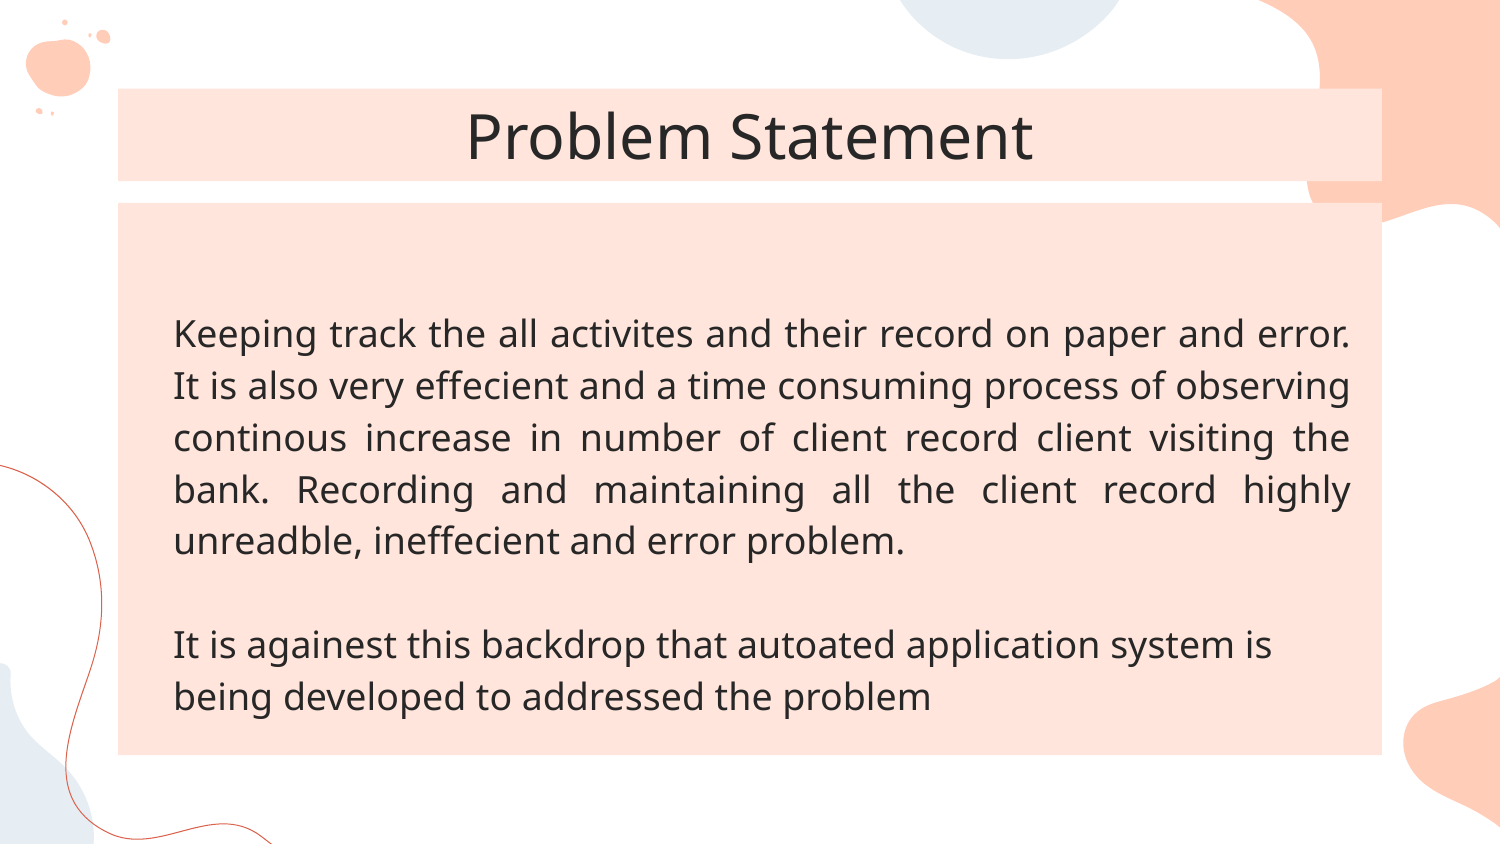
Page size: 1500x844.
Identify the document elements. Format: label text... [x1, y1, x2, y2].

title Problem Statement [118, 88, 1382, 182]
list Keeping track the all activites and their record on paper and error. It is also very effecient and a time consuming process of observing continous increase in number of client record client visiting the bank. Recording and maintaining all the client record highly unreadble, ineffecient and error problem. It is againest this backdrop that autoated application system is being developed to addressed the problem [118, 202, 1382, 756]
